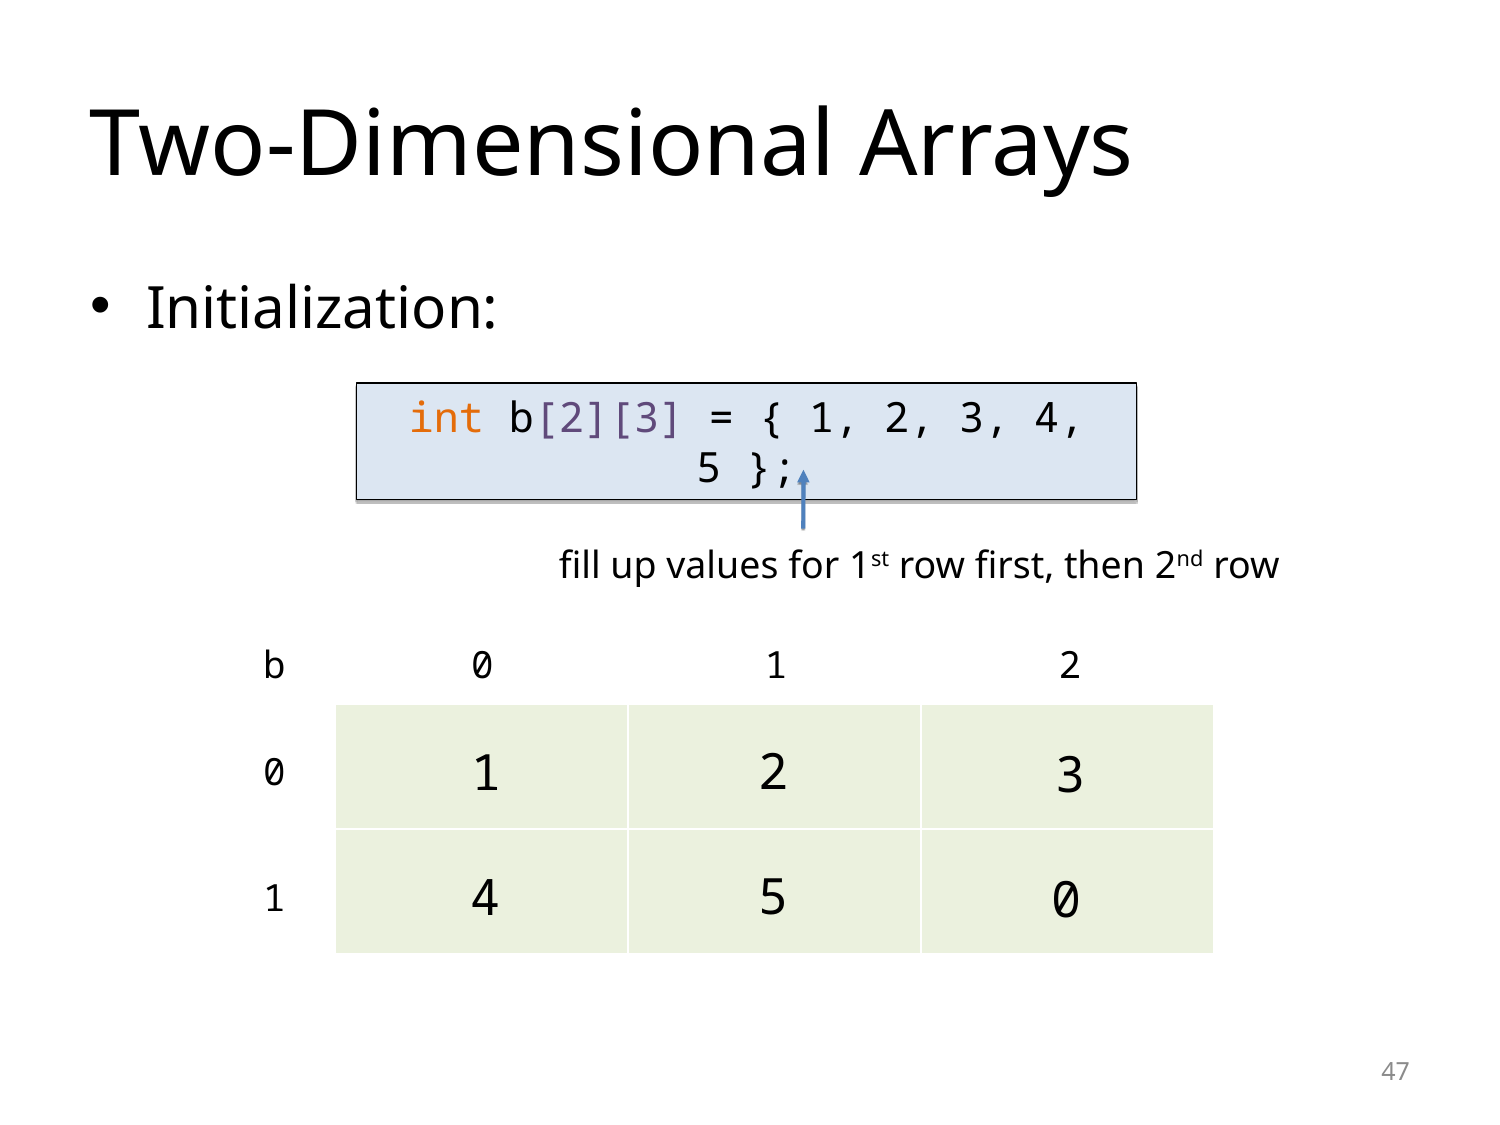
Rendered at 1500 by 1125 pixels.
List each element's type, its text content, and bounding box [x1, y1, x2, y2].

text_box 5 [743, 857, 803, 933]
text_box 3 [1040, 735, 1100, 810]
text_box 2 [743, 732, 804, 808]
text_box 1 [750, 633, 802, 694]
text_box Two-Dimensional Arrays [75, 45, 1425, 233]
table_header [922, 705, 1213, 828]
text_box fill up values for 1st row first, then 2nd row [544, 533, 1361, 593]
text_box 0 [456, 633, 508, 694]
text_box 0 [248, 740, 301, 801]
text_box 0 [1036, 860, 1096, 935]
text_box <number> [1074, 1042, 1425, 1103]
table_cell [336, 830, 627, 953]
table_header [629, 705, 920, 828]
text_box b [248, 633, 301, 694]
text_box int b[2][3] = { 1, 2, 3, 4, 5 }; [356, 383, 1137, 500]
text_box 1 [456, 732, 517, 808]
text_box Initialization: [75, 262, 1425, 1005]
text_box 4 [456, 857, 516, 933]
table_header [336, 705, 627, 828]
table_cell [629, 830, 920, 953]
text_box [797, 469, 810, 529]
text_box 2 [1043, 634, 1096, 694]
table_cell [922, 830, 1213, 953]
text_box 1 [248, 866, 301, 926]
